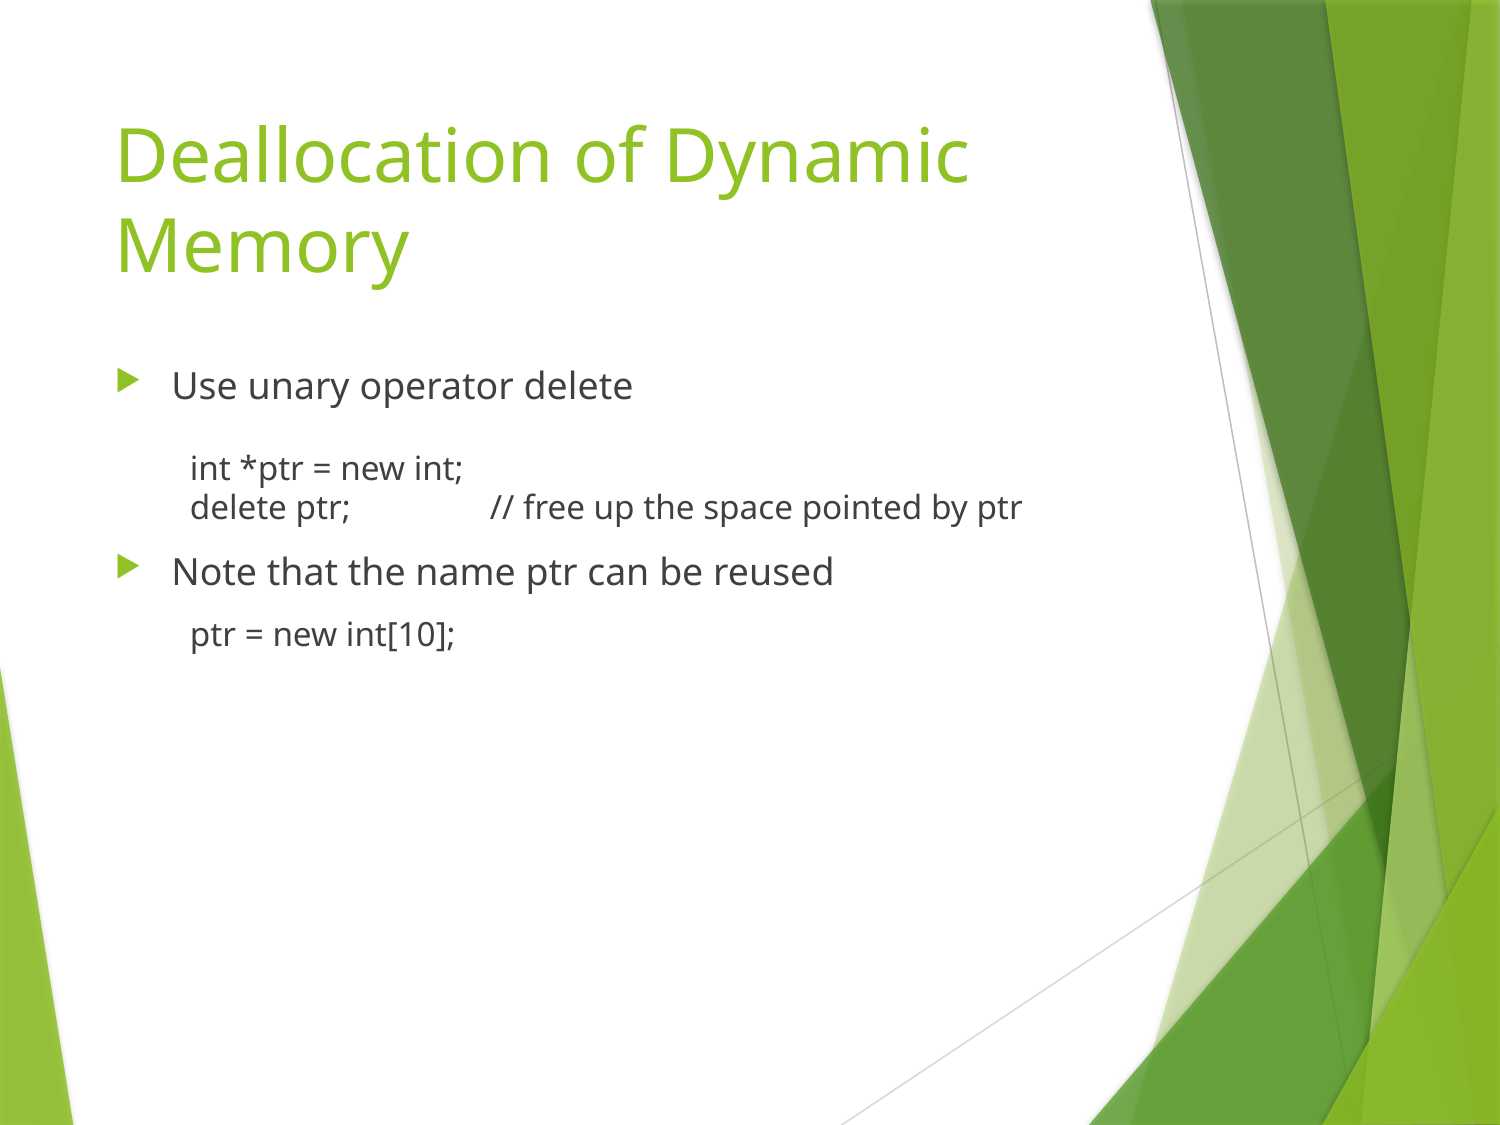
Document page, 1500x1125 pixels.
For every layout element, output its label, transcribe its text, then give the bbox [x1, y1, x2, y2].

list Use unary operator delete int *ptr = new int; delete ptr; // free up the space pointed by ptr Note that the name ptr can be reused ptr = new int[10]; [99, 354, 1142, 992]
title Deallocation of Dynamic Memory [99, 99, 1142, 317]
